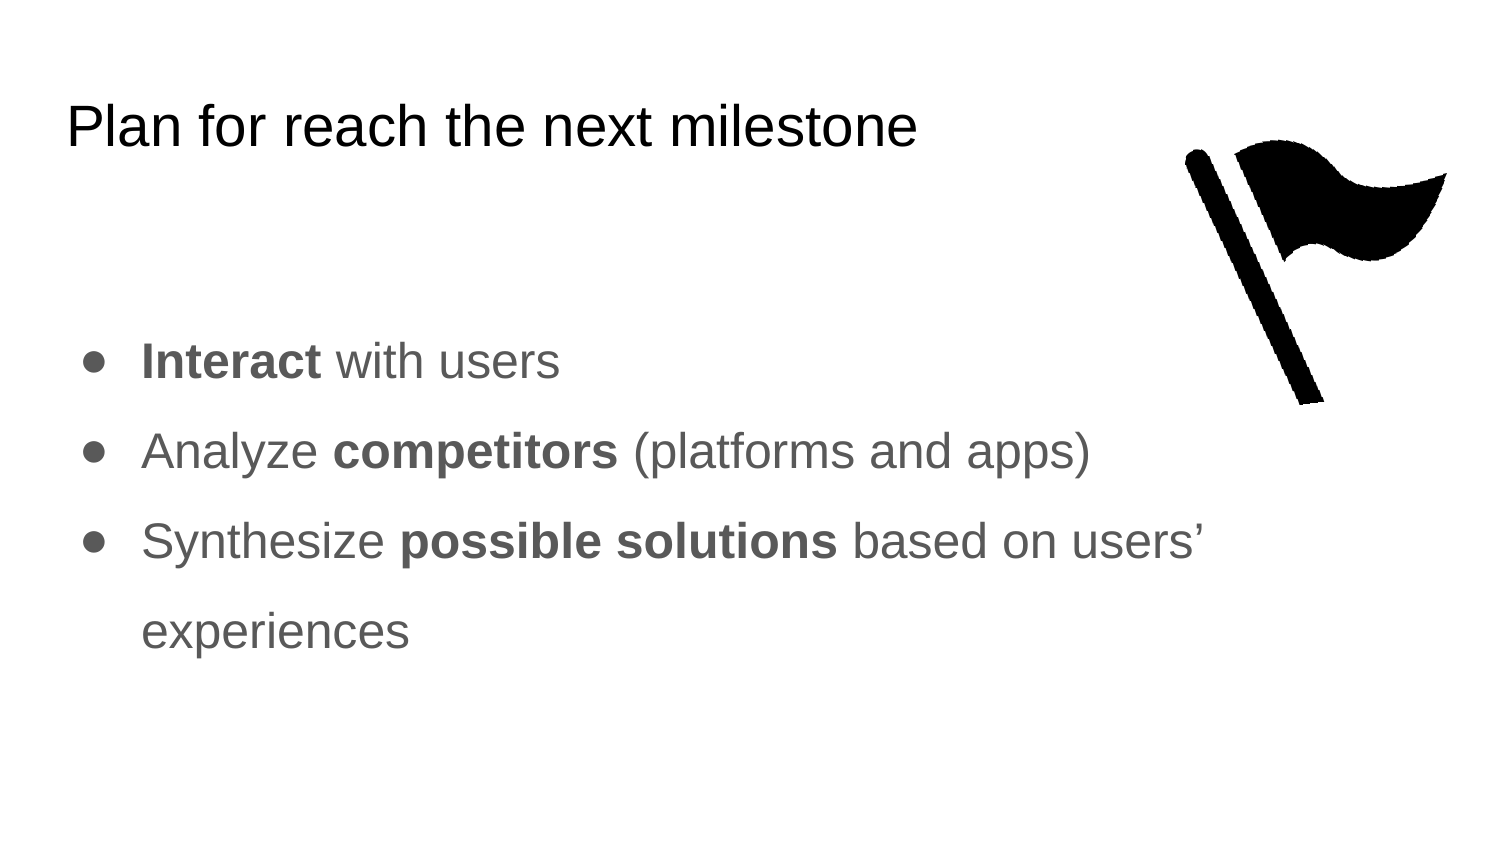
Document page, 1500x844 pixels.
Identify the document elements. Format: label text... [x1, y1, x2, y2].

text_box Interact with users Analyze competitors (platforms and apps) Synthesize possible solutions based on users’ experiences [51, 283, 1449, 658]
text_box Plan for reach the next milestone [51, 72, 1033, 167]
picture [1013, 0, 1500, 567]
